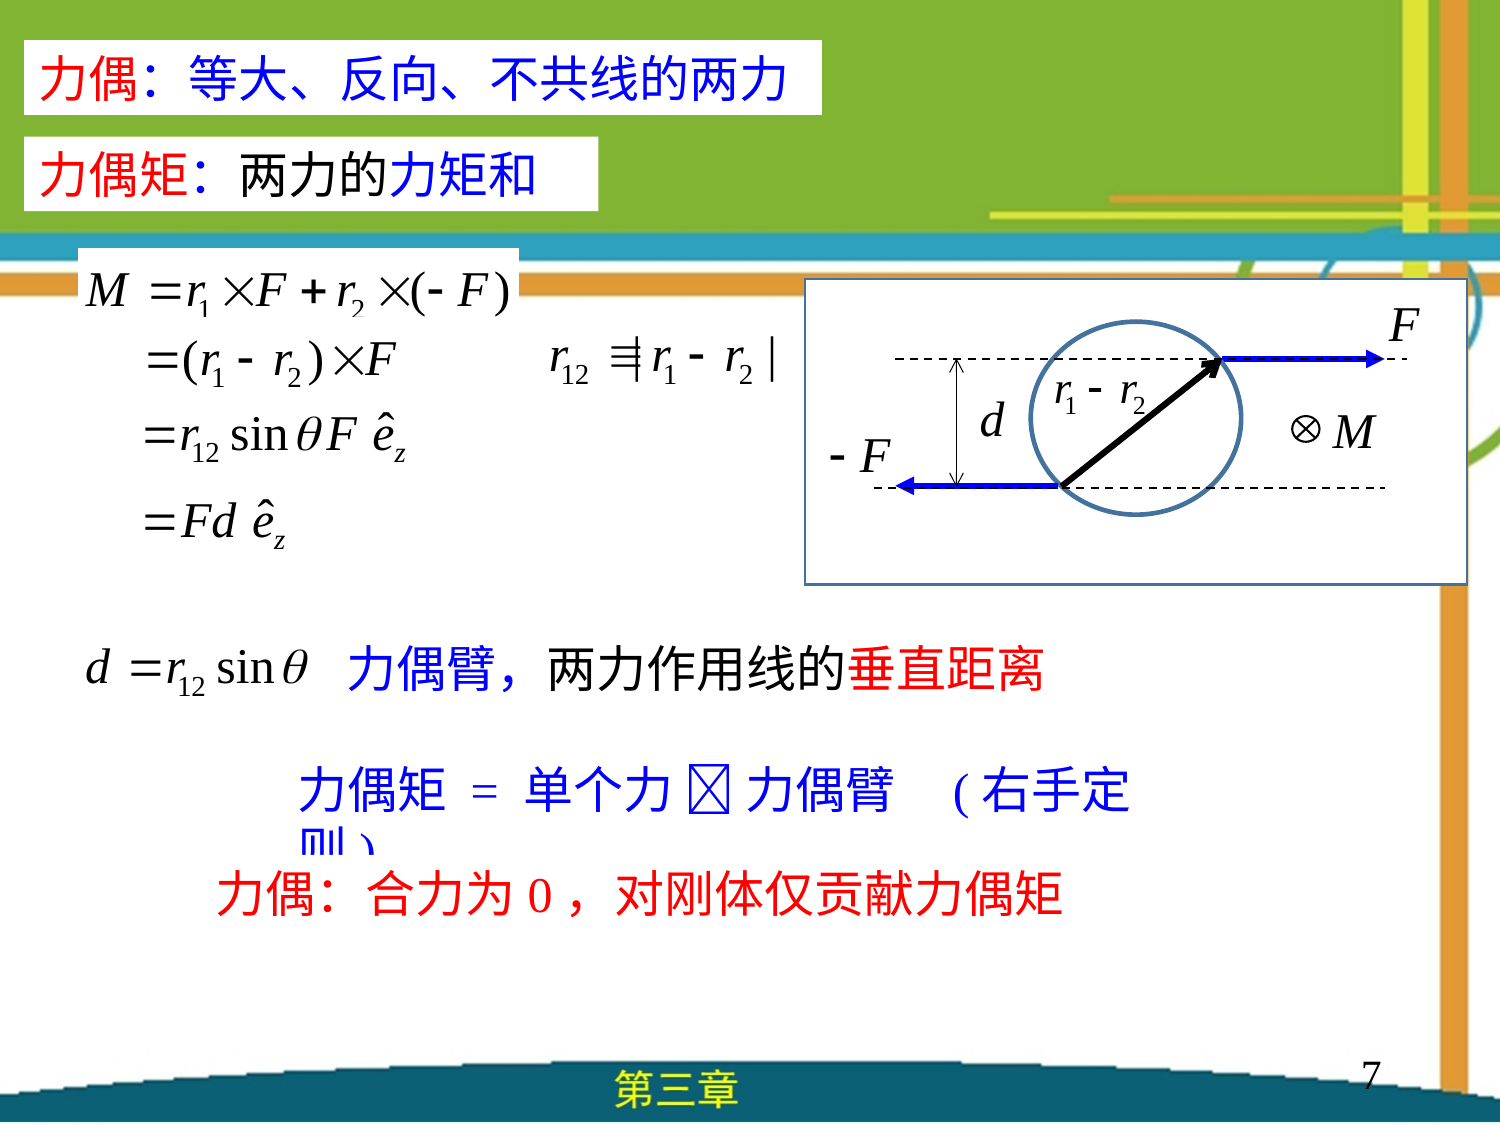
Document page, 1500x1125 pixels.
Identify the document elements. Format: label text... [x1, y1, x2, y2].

text_box 力偶：等大、反向、不共线的两力 [24, 40, 822, 115]
text_box 力偶矩 = 单个力  力偶臂 (右手定则) [282, 751, 1176, 854]
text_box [132, 486, 296, 563]
text_box 力偶矩：两力的力矩和 [24, 136, 599, 212]
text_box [77, 247, 520, 332]
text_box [804, 278, 1468, 585]
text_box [135, 316, 411, 400]
slide_number 7 [1059, 1042, 1397, 1103]
picture [0, 0, 1500, 1125]
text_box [541, 321, 783, 397]
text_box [132, 400, 417, 476]
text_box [77, 630, 1127, 709]
text_box 力偶：合力为0，对刚体仅贡献力偶矩 [200, 854, 1325, 930]
